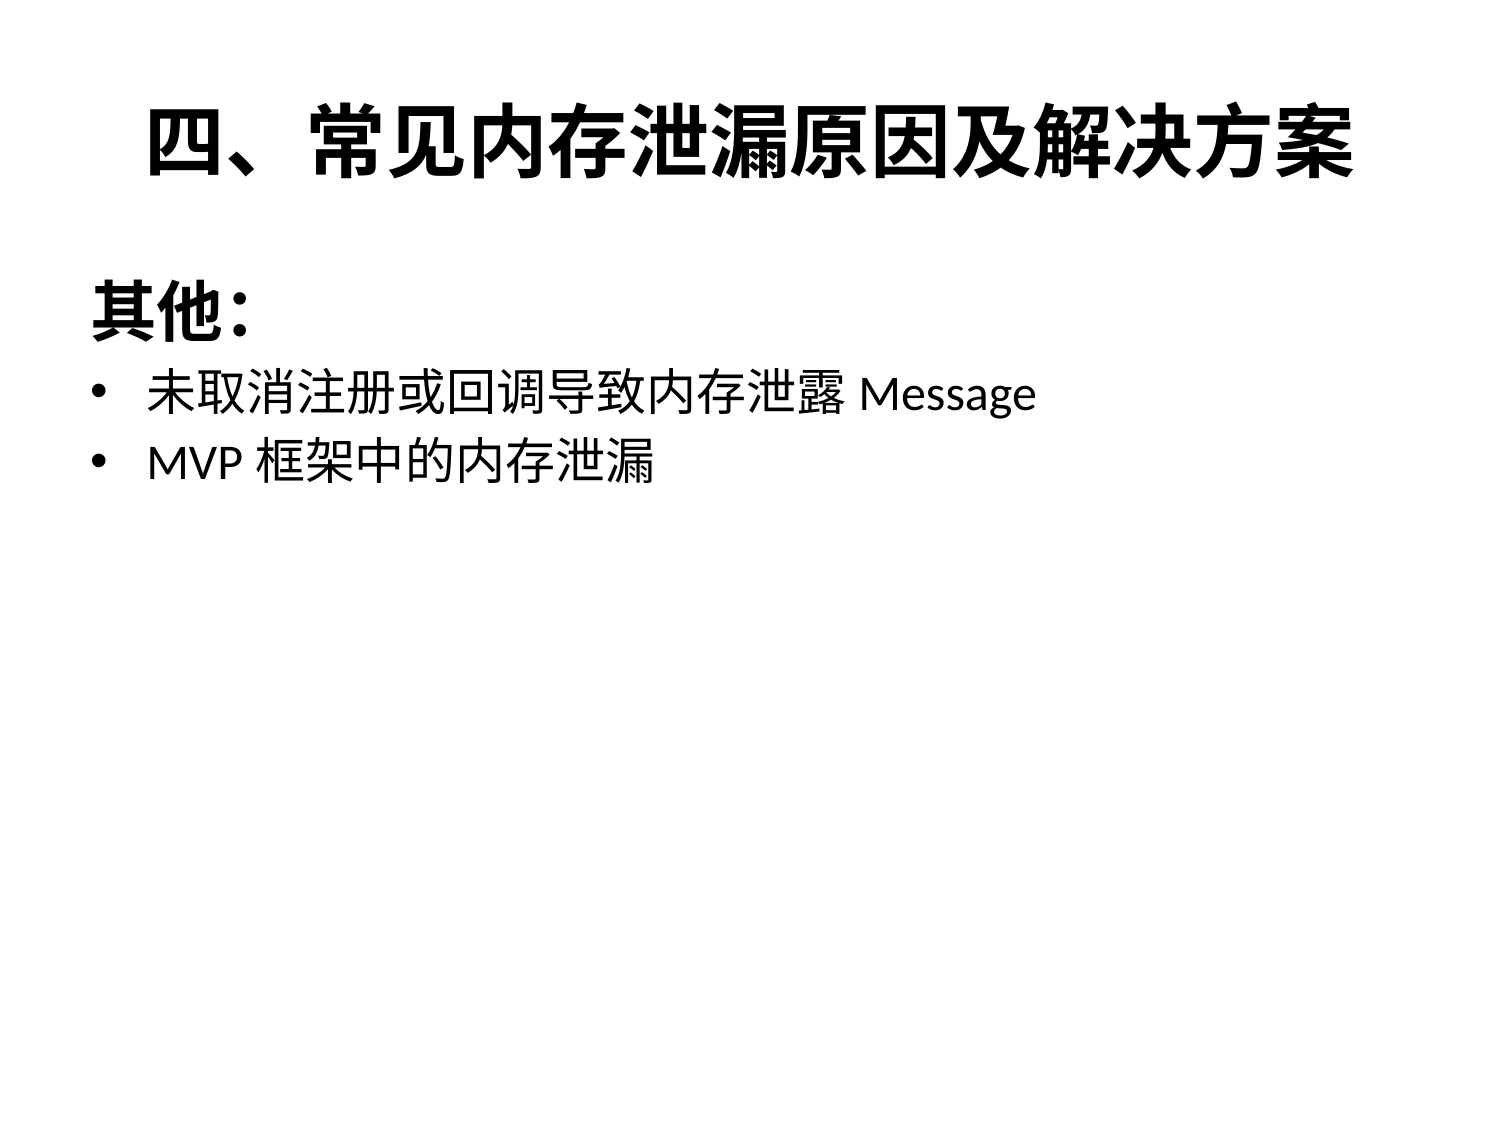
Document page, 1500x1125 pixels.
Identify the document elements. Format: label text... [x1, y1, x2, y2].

title 四、常见内存泄漏原因及解决方案 [75, 45, 1425, 233]
list 其他： 未取消注册或回调导致内存泄露Message MVP框架中的内存泄漏 [75, 262, 1425, 1005]
